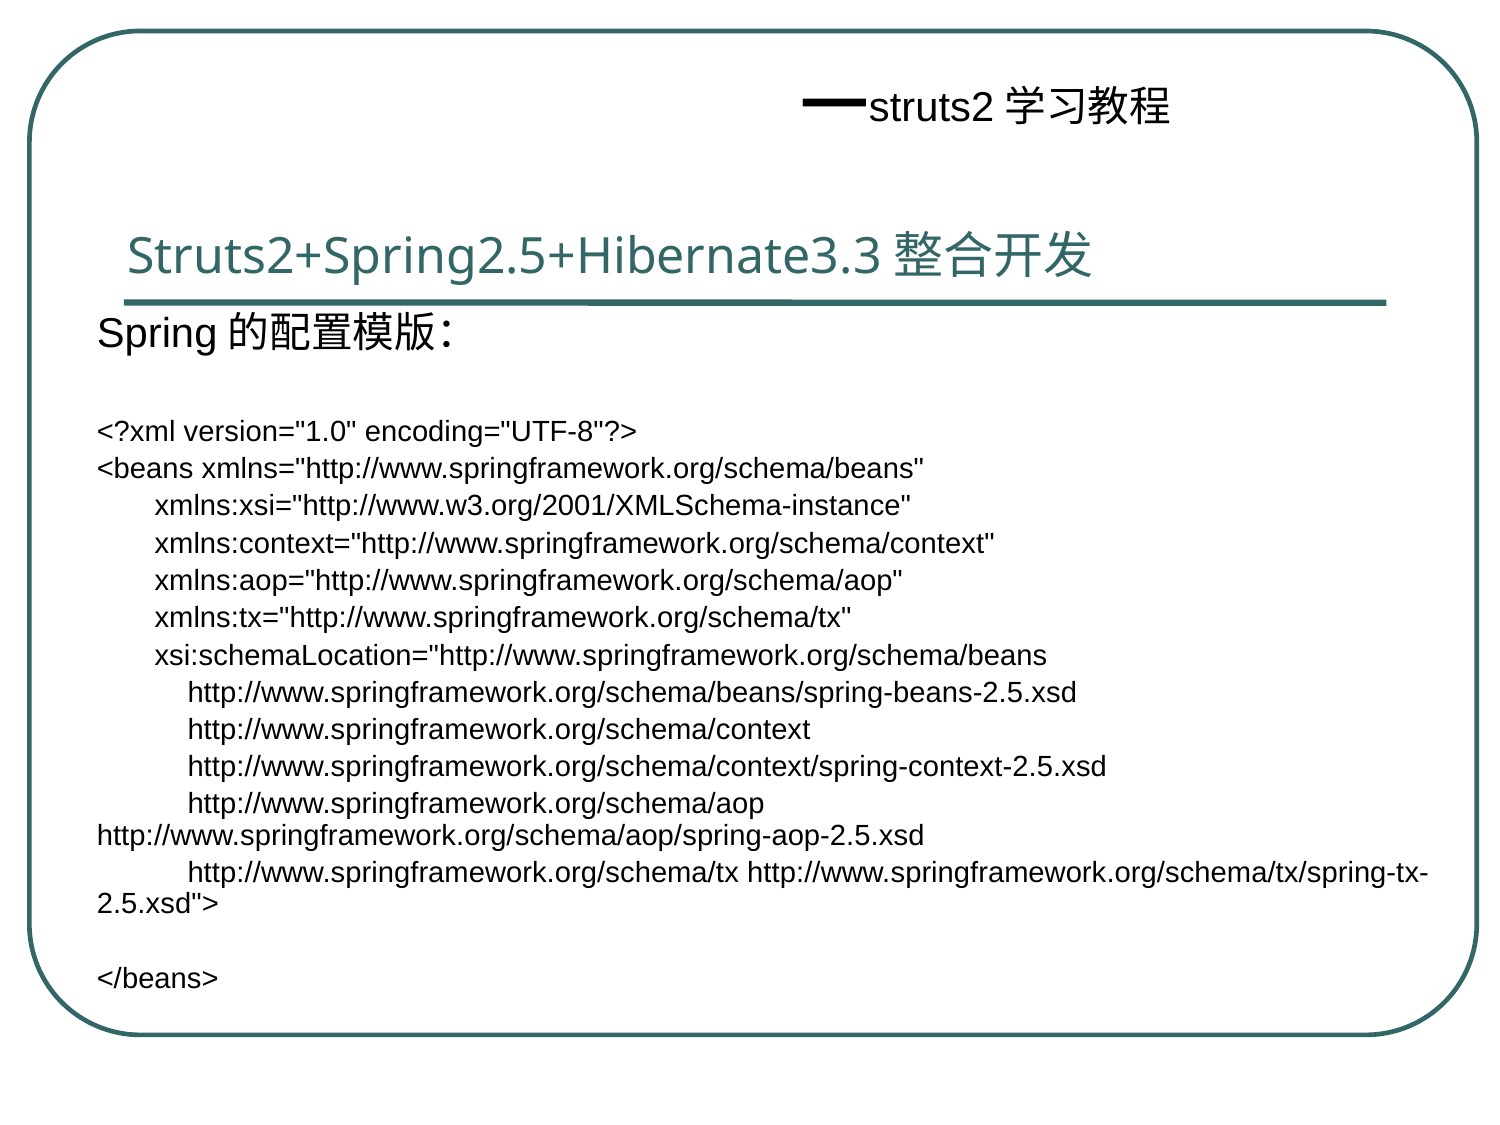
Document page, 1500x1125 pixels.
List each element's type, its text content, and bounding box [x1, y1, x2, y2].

text_box Spring的配置模版： <?xml version="1.0" encoding="UTF-8"?> <beans xmlns="http://www.springframework.org/schema/beans" xmlns:xsi="http://www.w3.org/2001/XMLSchema-instance" xmlns:context="http://www.springframework.org/schema/context" xmlns:aop="http://www.springframework.org/schema/aop" xmlns:tx="http://www.springframework.org/schema/tx" xsi:schemaLocation="http://www.springframework.org/schema/beans http://www.springframework.org/schema/beans/spring-beans-2.5.xsd http://www.springframework.org/schema/context http://www.springframework.org/schema/context/spring-context-2.5.xsd http://www.springframework.org/schema/aop http://www.springframework.org/schema/aop/spring-aop-2.5.xsd http://www.springframework.org/schema/tx http://www.springframework.org/schema/tx/spring-tx-2.5.xsd"> </beans> [82, 304, 1454, 1003]
title Struts2+Spring2.5+Hibernate3.3整合开发 [112, 54, 1375, 291]
